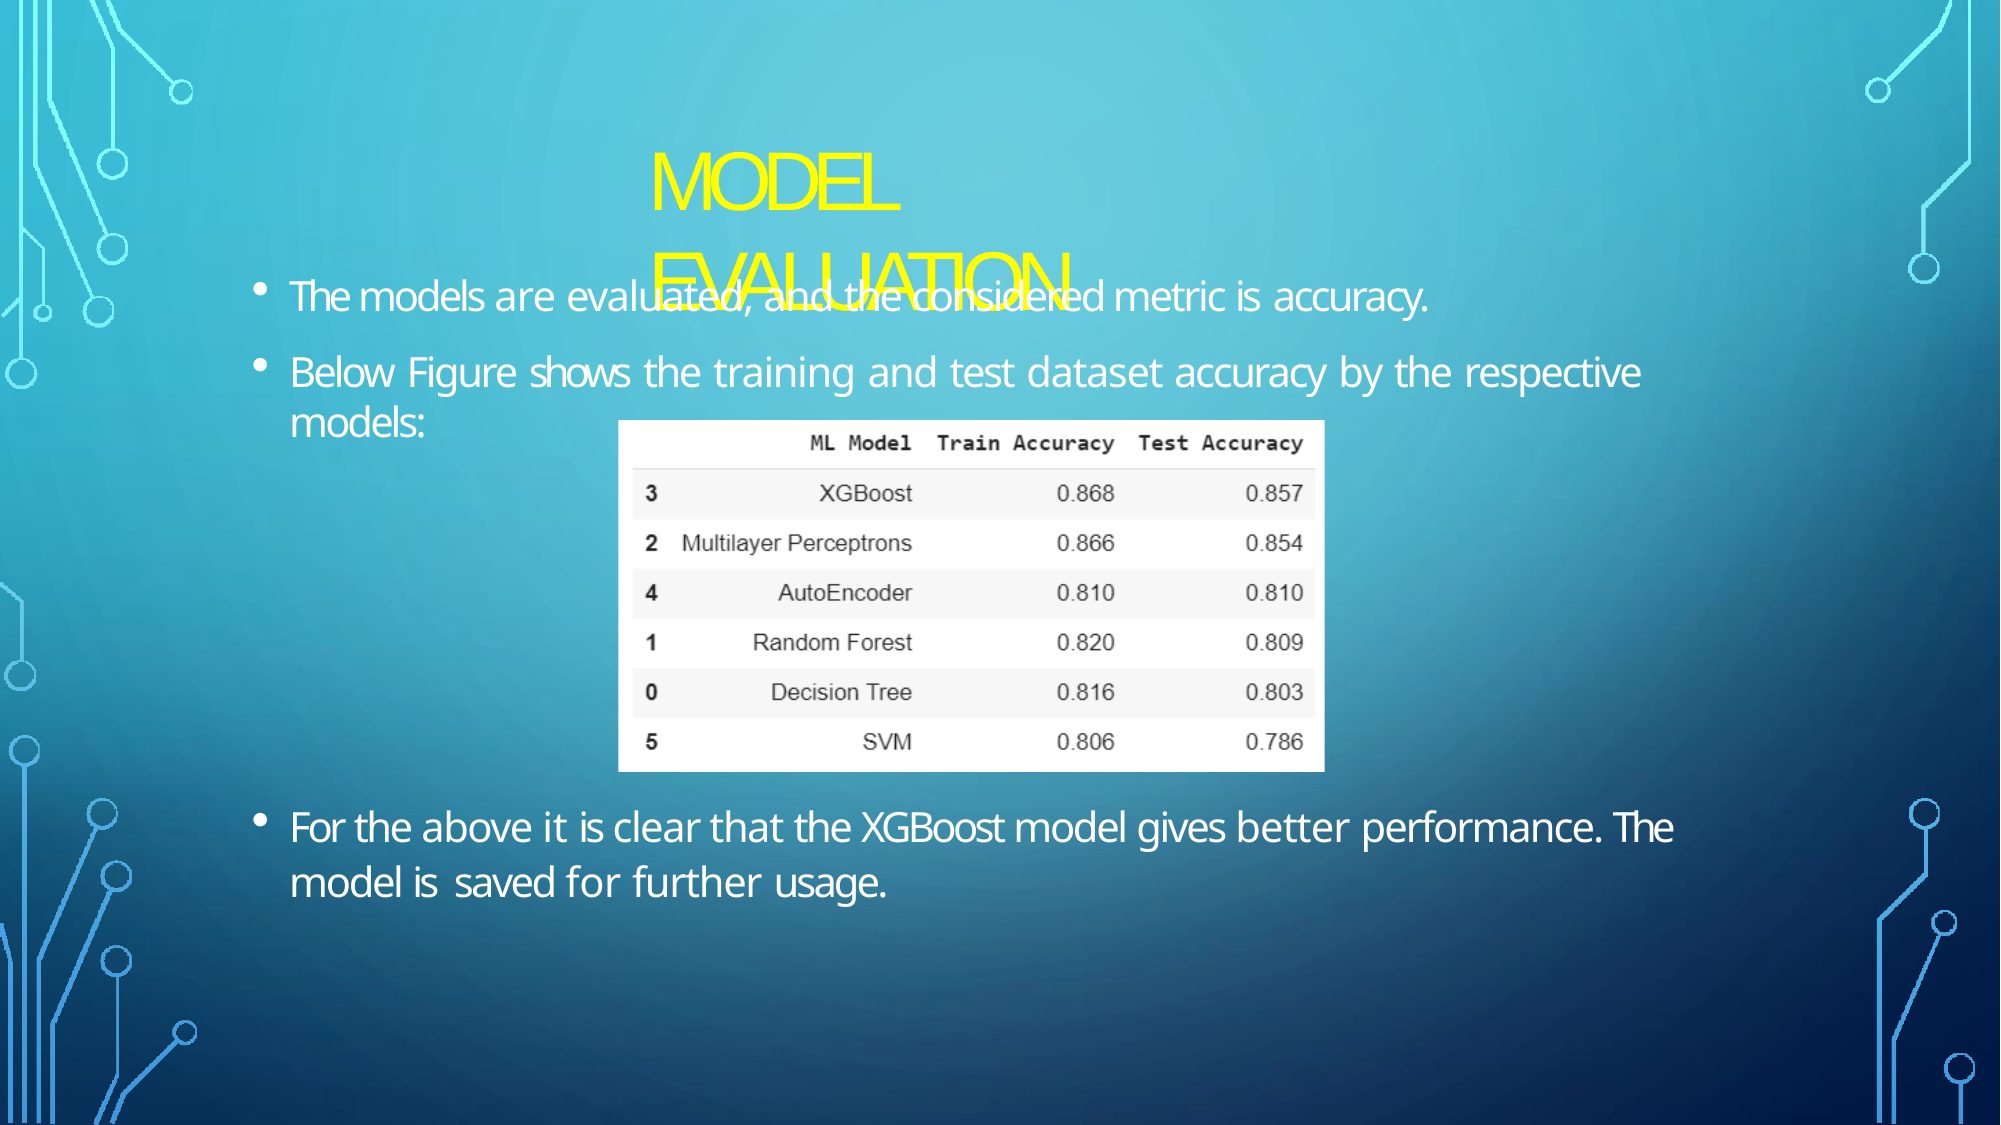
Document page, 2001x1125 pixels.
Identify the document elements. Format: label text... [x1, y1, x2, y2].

text_box The models are evaluated, and the considered metric is accuracy. Below Figure shows the training and test dataset accuracy by the respective models: [249, 255, 1677, 446]
title MODEL EVALUATION [646, 125, 1354, 255]
text_box [618, 420, 1325, 772]
text_box For the above it is clear that the XGBoost model gives better performance. The model is saved for further usage. [249, 794, 1741, 907]
picture [0, 0, 2000, 1125]
